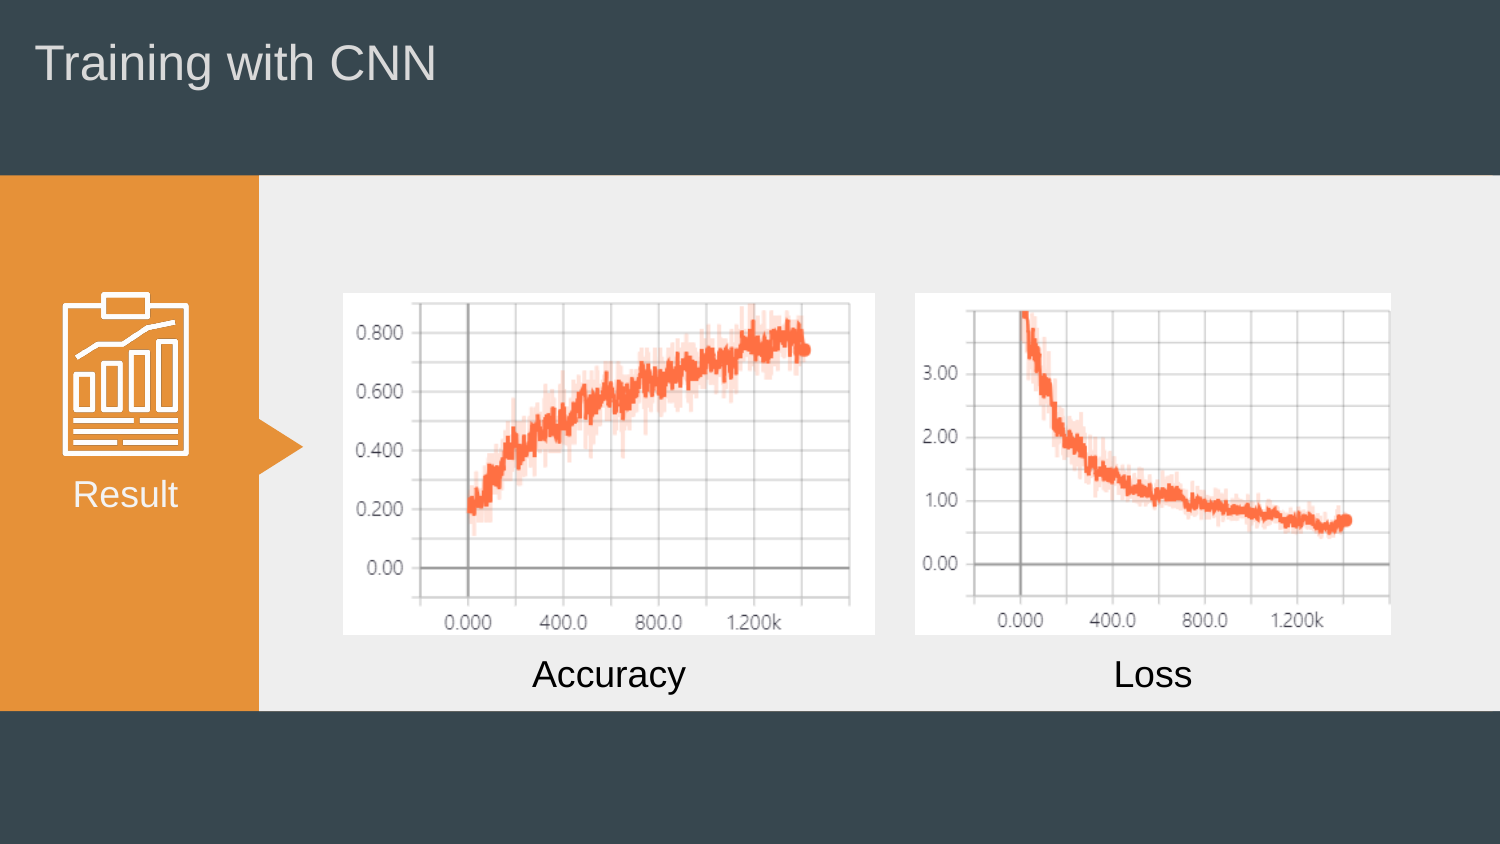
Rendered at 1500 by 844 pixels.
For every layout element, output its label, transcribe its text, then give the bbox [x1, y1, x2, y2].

text_box [334, 526, 338, 595]
picture [43, 291, 208, 456]
text_box [0, 175, 259, 712]
picture [914, 293, 1392, 636]
text_box Loss [1046, 644, 1260, 707]
text_box [246, 411, 304, 483]
text_box Accuracy [503, 644, 716, 707]
text_box Training with CNN [19, 15, 534, 114]
text_box Result [19, 455, 232, 527]
picture [343, 293, 875, 636]
text_box [259, 175, 1500, 712]
